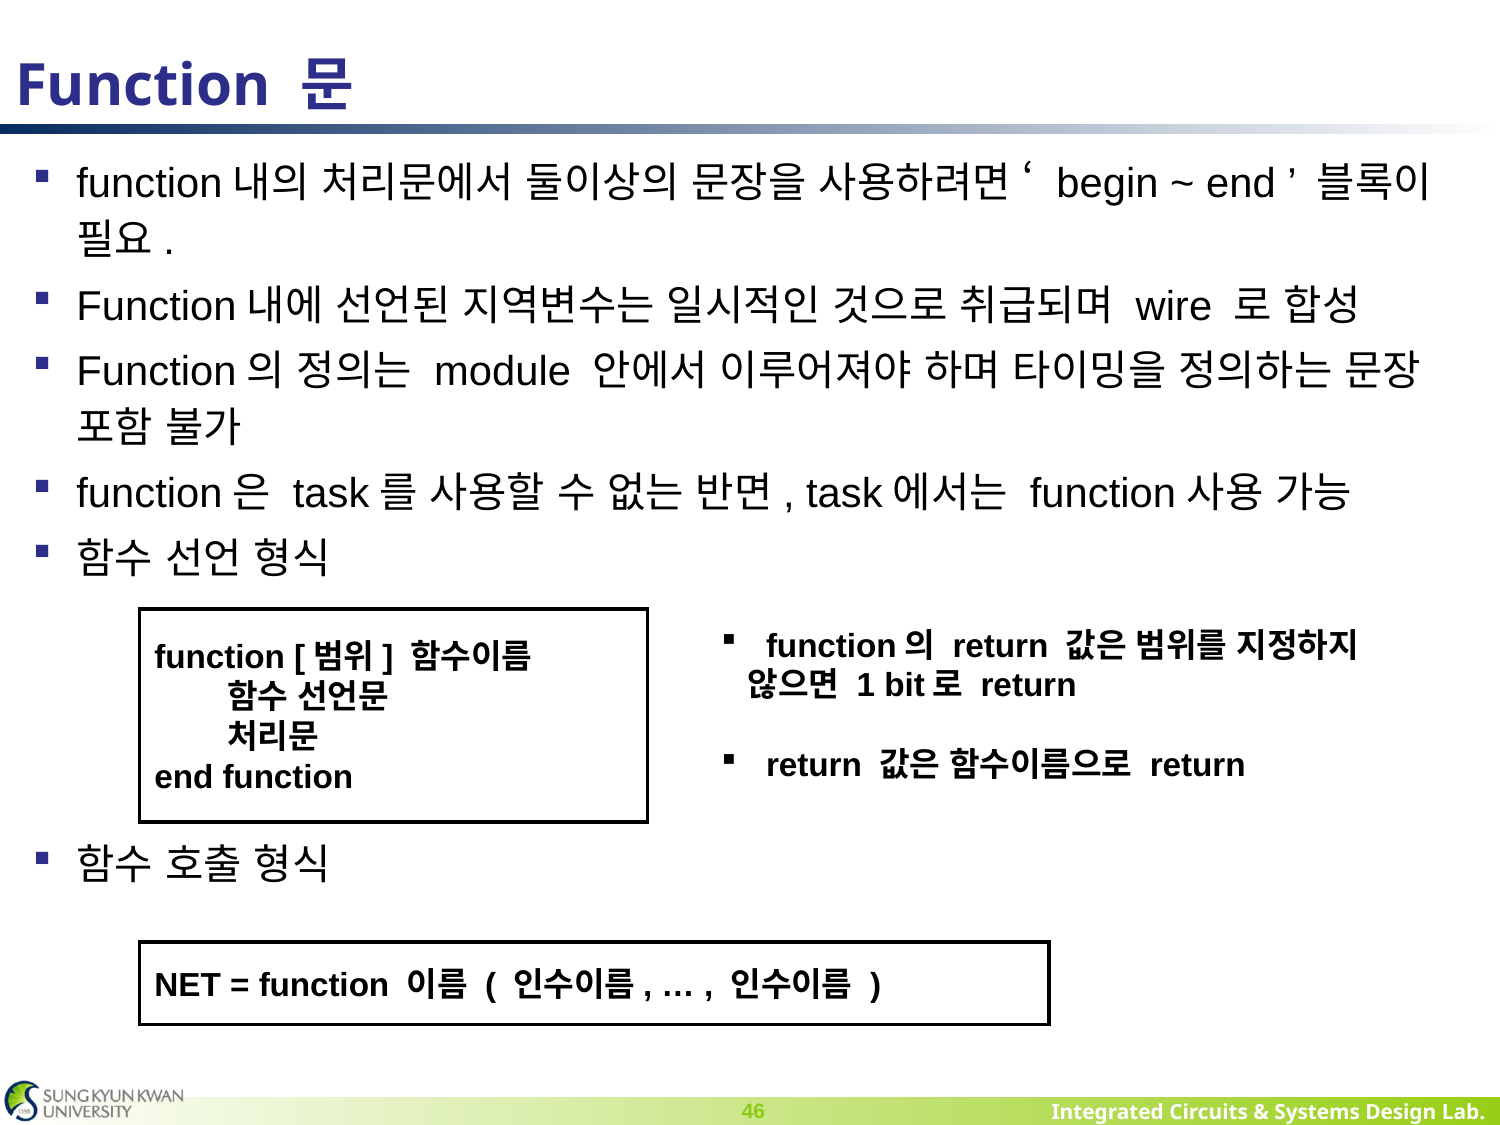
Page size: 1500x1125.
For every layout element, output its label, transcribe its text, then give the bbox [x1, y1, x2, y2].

text_box NET = function 이름 ( 인수이름, … , 인수이름 ) [139, 941, 1050, 1025]
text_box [139, 608, 1440, 822]
picture [3, 1080, 184, 1122]
list function내의 처리문에서 둘이상의 문장을 사용하려면 ‘ begin ~ end ’ 블록이 필요. Function내에 선언된 지역변수는 일시적인 것으로 취급되며 wire 로 합성 Function의 정의는 module 안에서 이루어져야 하며 타이밍을 정의하는 문장 포함 불가 function은 task를 사용할 수 없는 반면, task에서는 function사용 가능 함수 선언 형식 함수 호출 형식 [17, 141, 1481, 1077]
title Function 문 [0, 35, 1500, 130]
